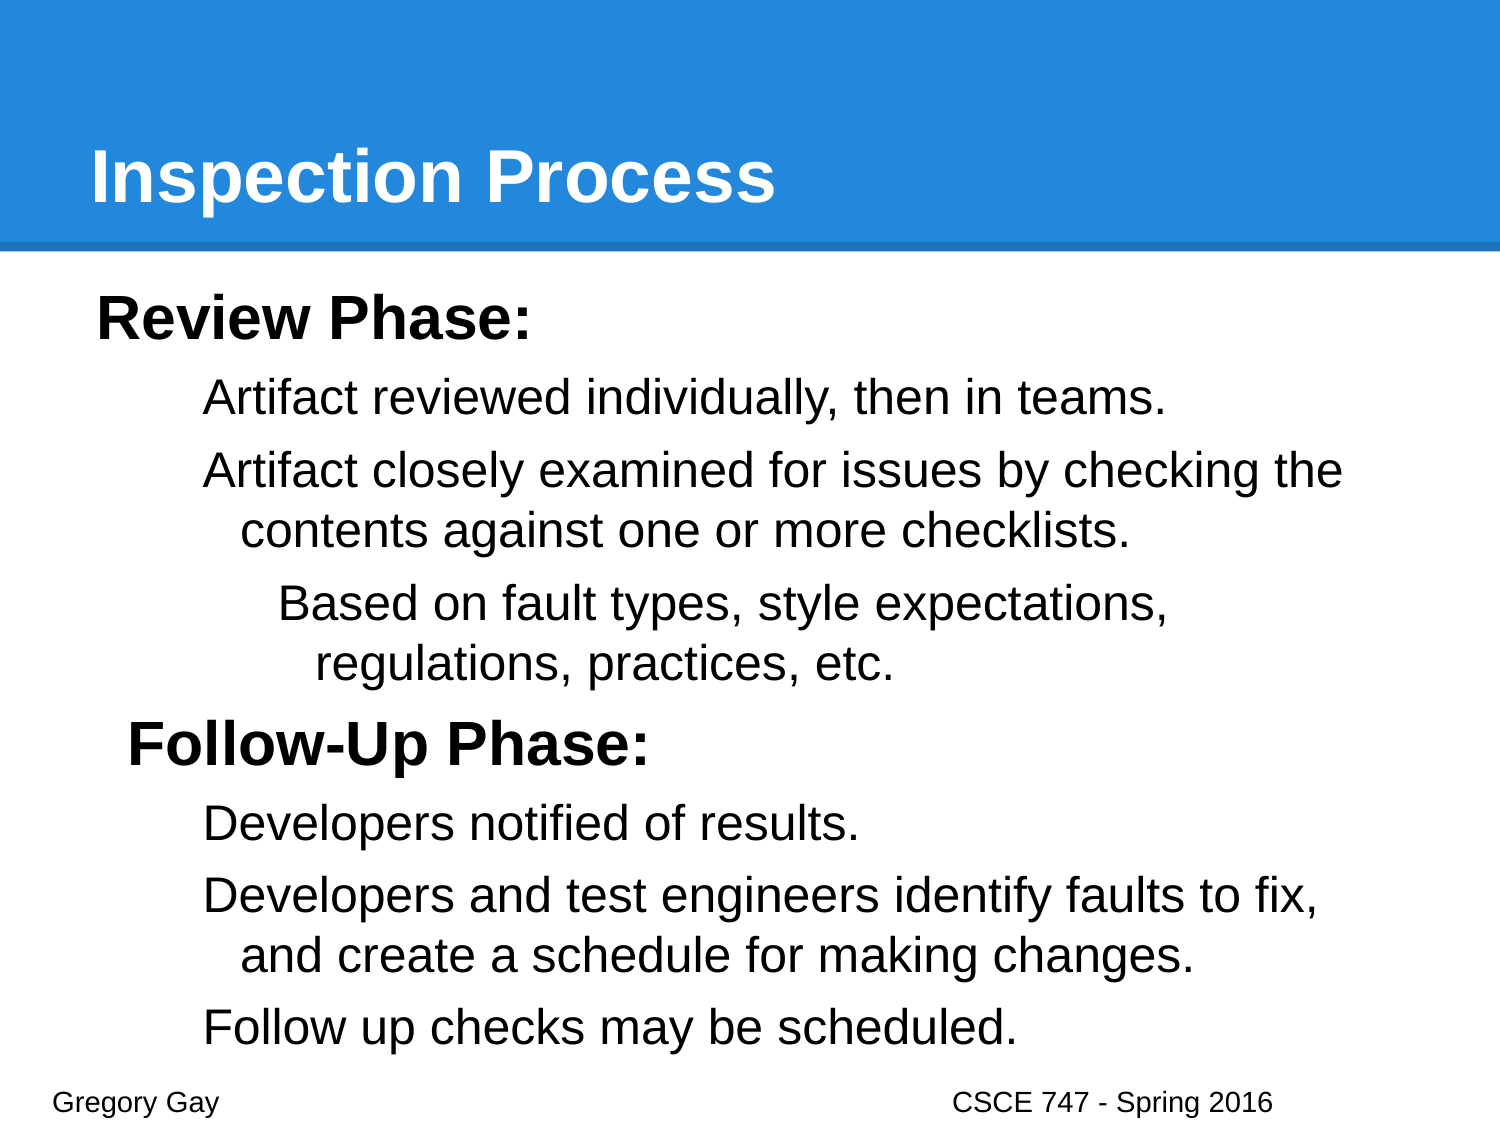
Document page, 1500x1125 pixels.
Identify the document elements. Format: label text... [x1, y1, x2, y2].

text_box Gregory Gay CSCE 747 - Spring 2016 14 [37, 1068, 1463, 1114]
title Inspection Process [75, 45, 1425, 233]
list Review Phase: Artifact reviewed individually, then in teams. Artifact closely examined for issues by checking the contents against one or more checklists. Based on fault types, style expectations, regulations, practices, etc. Follow-Up Phase: Developers notified of results. Developers and test engineers identify faults to fix, and create a schedule for making changes. Follow up checks may be scheduled. [75, 262, 1425, 1068]
